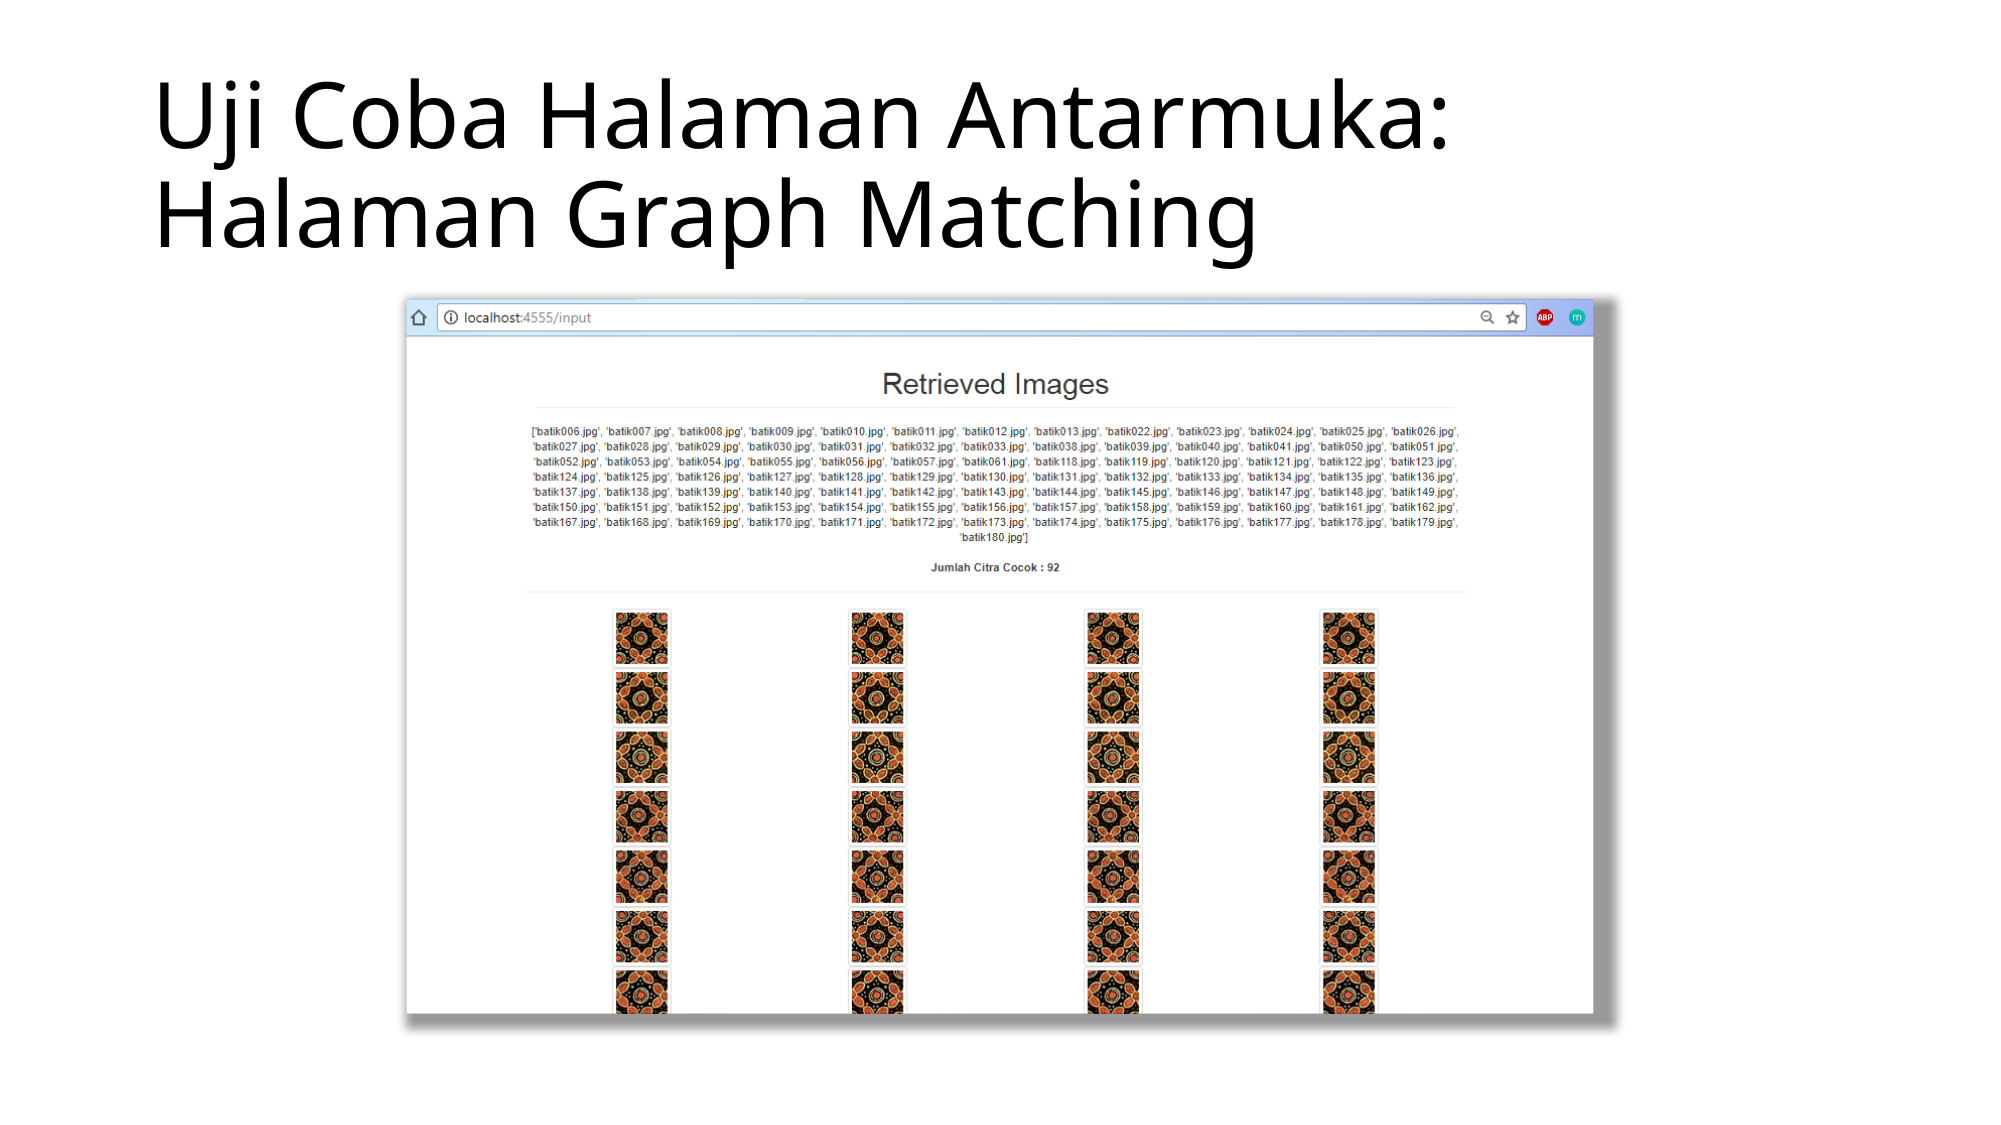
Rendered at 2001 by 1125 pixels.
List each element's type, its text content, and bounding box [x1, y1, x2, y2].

title Uji Coba Halaman Antarmuka: Halaman Graph Matching [137, 59, 1863, 278]
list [406, 299, 1594, 1014]
